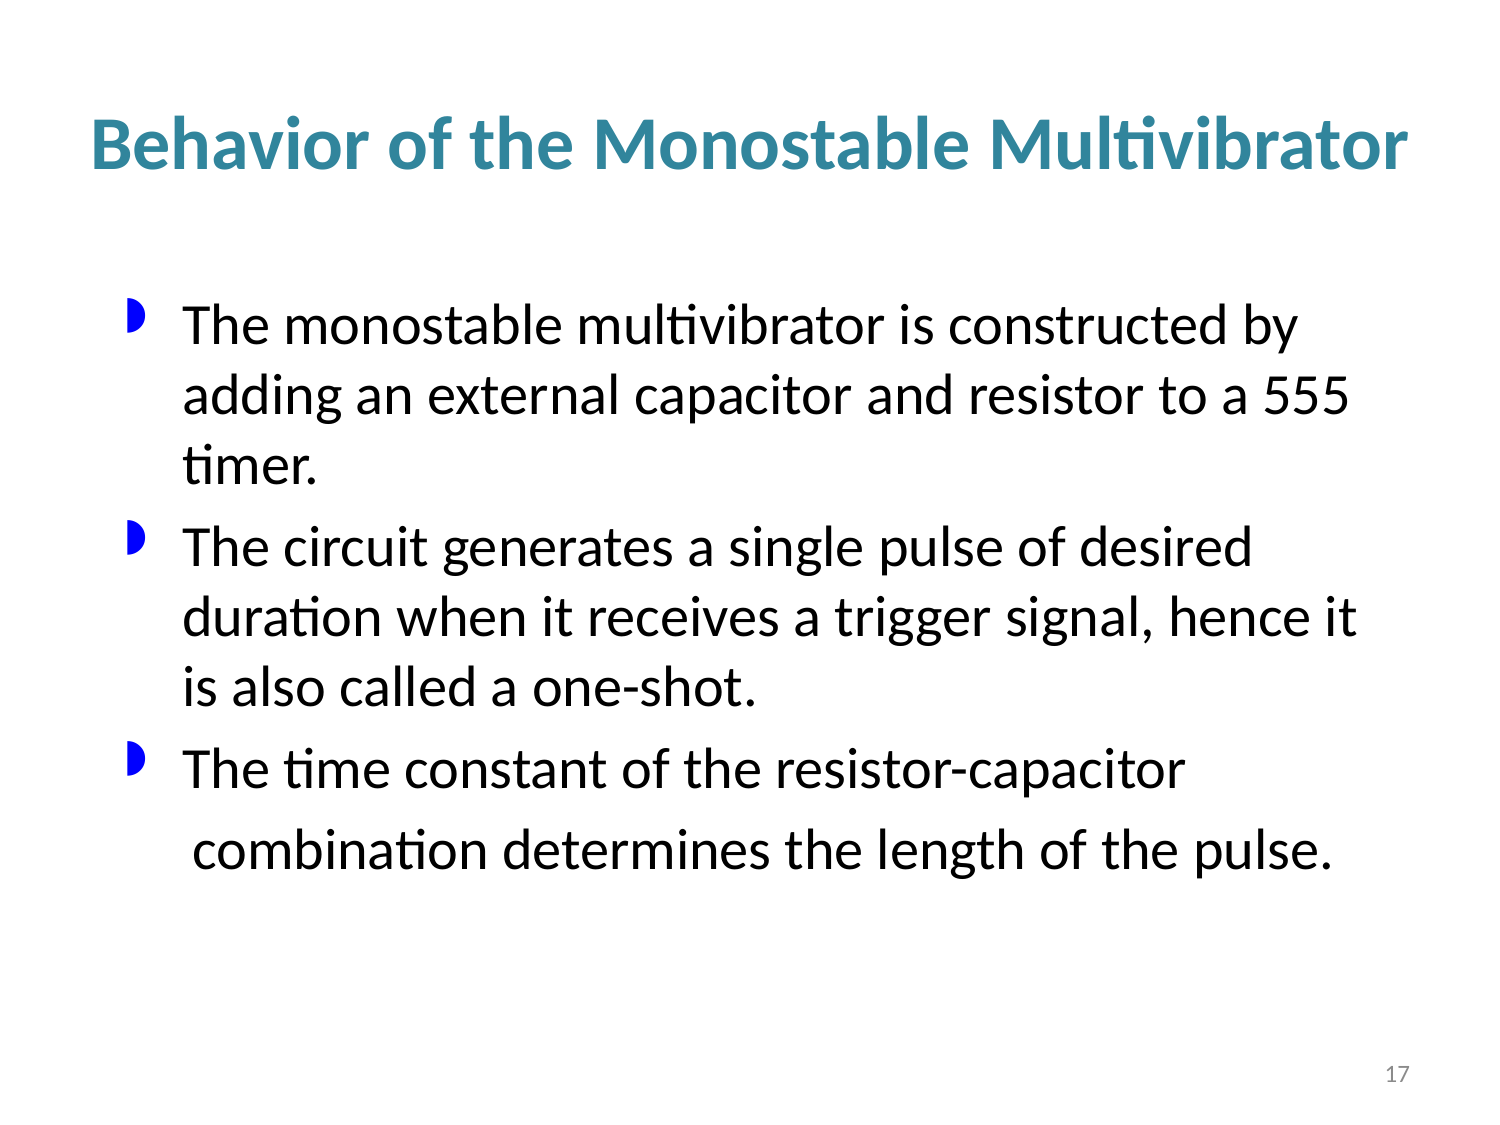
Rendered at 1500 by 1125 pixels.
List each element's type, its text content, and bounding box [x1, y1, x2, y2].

slide_number 17 [1074, 1042, 1425, 1103]
text_box The monostable multivibrator is constructed by adding an external capacitor and resistor to a 555 timer. The circuit generates a single pulse of desired duration when it receives a trigger signal, hence it is also called a one-shot. The time constant of the resistor-capacitor combination determines the length of the pulse. [110, 278, 1386, 992]
title Behavior of the Monostable Multivibrator [41, 45, 1459, 233]
